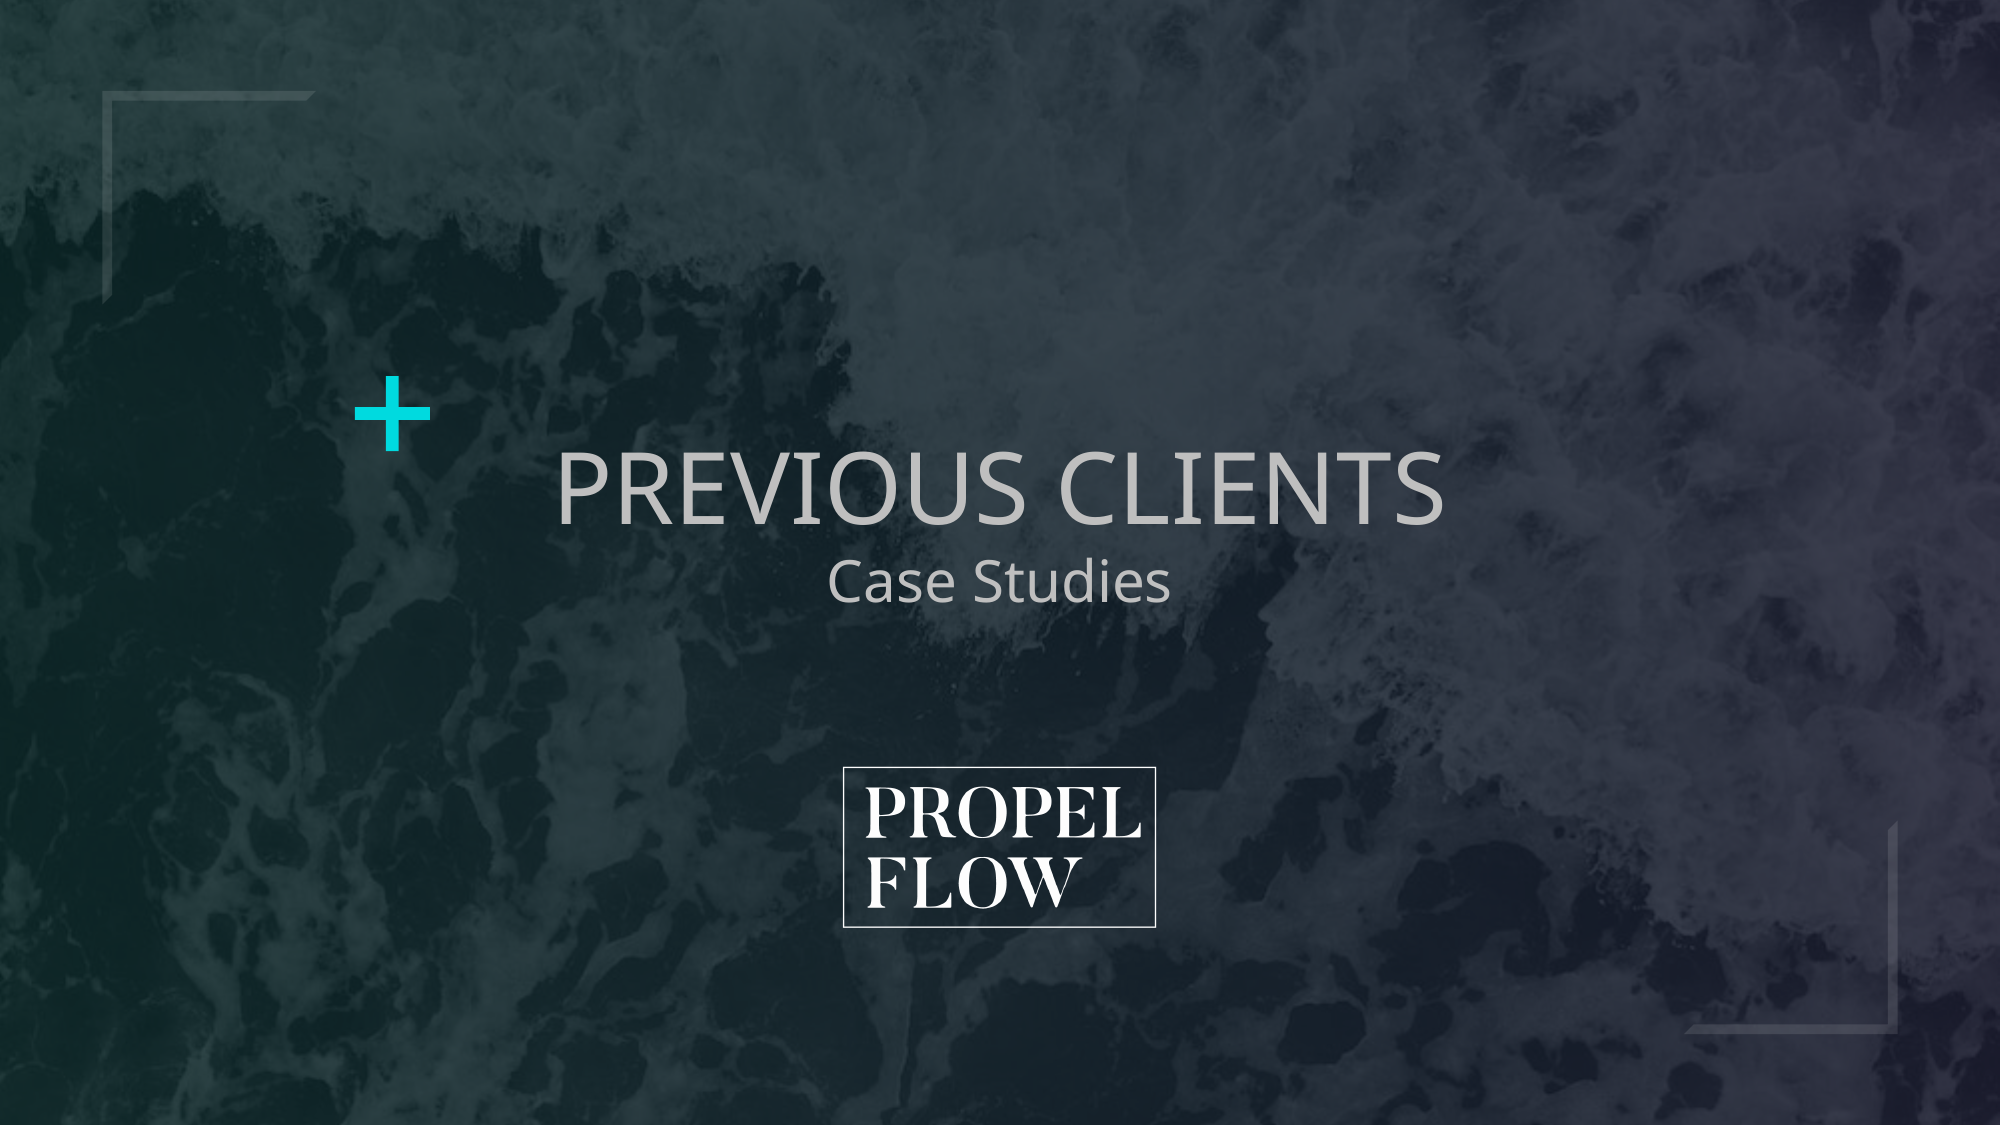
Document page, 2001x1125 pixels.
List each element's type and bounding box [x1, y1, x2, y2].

text_box [102, 90, 1898, 1035]
picture [0, 0, 2000, 1125]
